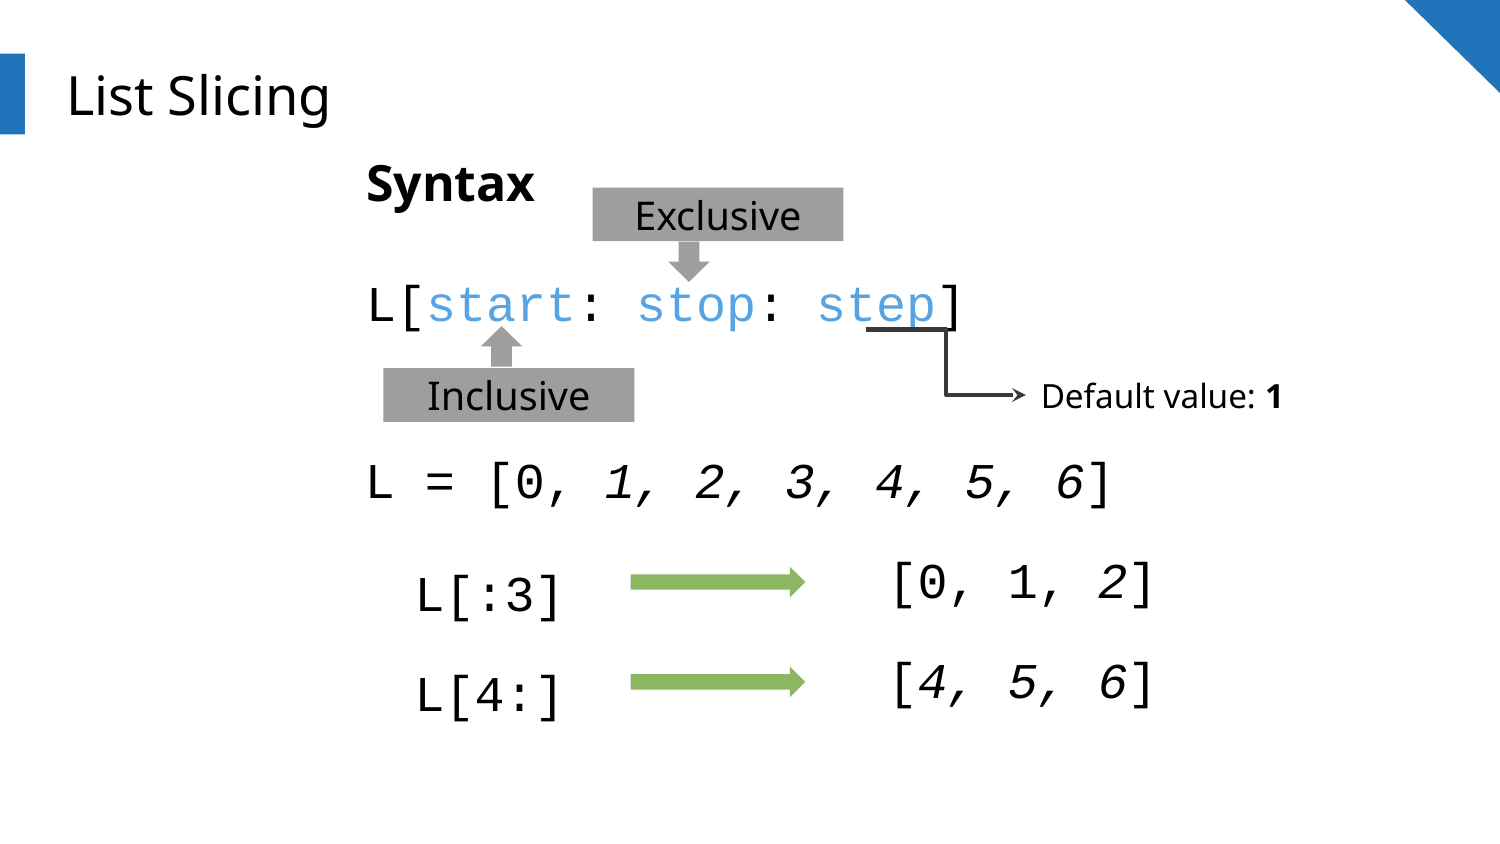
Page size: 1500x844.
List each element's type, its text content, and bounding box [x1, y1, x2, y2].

title List Slicing [51, 47, 1449, 141]
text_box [383, 187, 1356, 423]
text_box Syntax L[start: stop: step] [350, 136, 985, 347]
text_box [630, 633, 1239, 728]
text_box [630, 533, 1239, 628]
text_box L[4:] [362, 646, 617, 729]
text_box L = [0, 1, 2, 3, 4, 5, 6] [250, 433, 1230, 517]
text_box L[:3] [362, 546, 617, 629]
